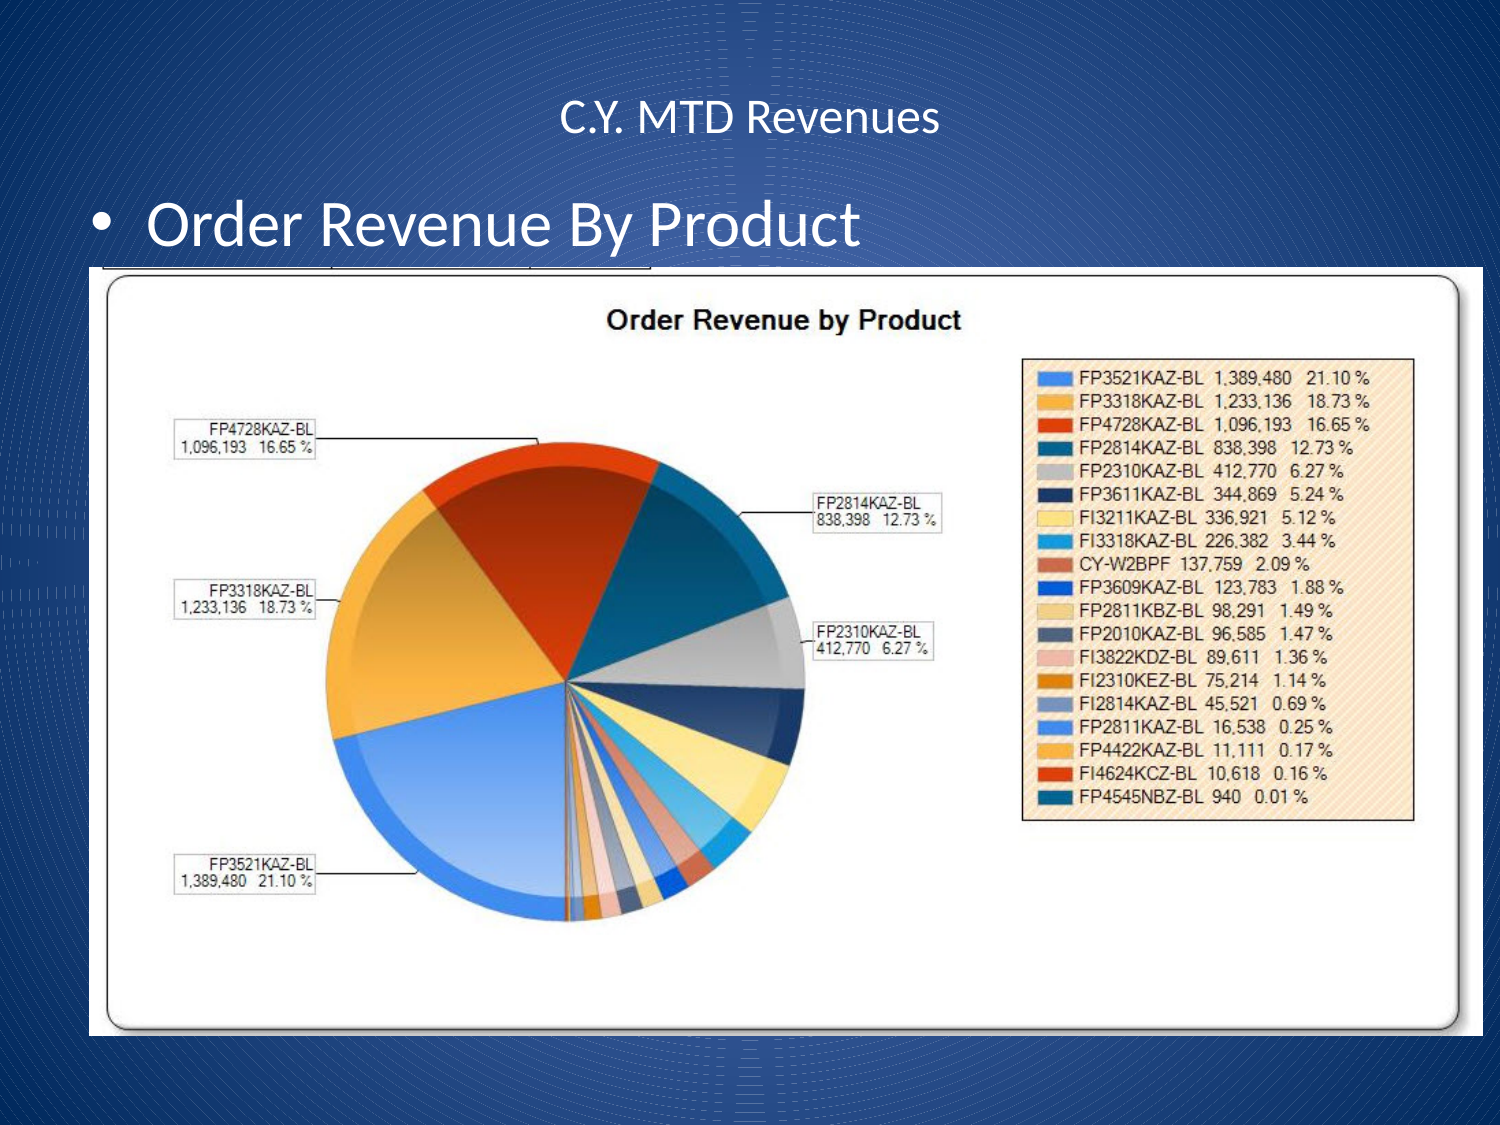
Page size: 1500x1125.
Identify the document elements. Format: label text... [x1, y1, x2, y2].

list Order Revenue By Product [75, 172, 1425, 1005]
title C.Y. MTD Revenues [75, 45, 1425, 172]
picture [89, 266, 1483, 1036]
